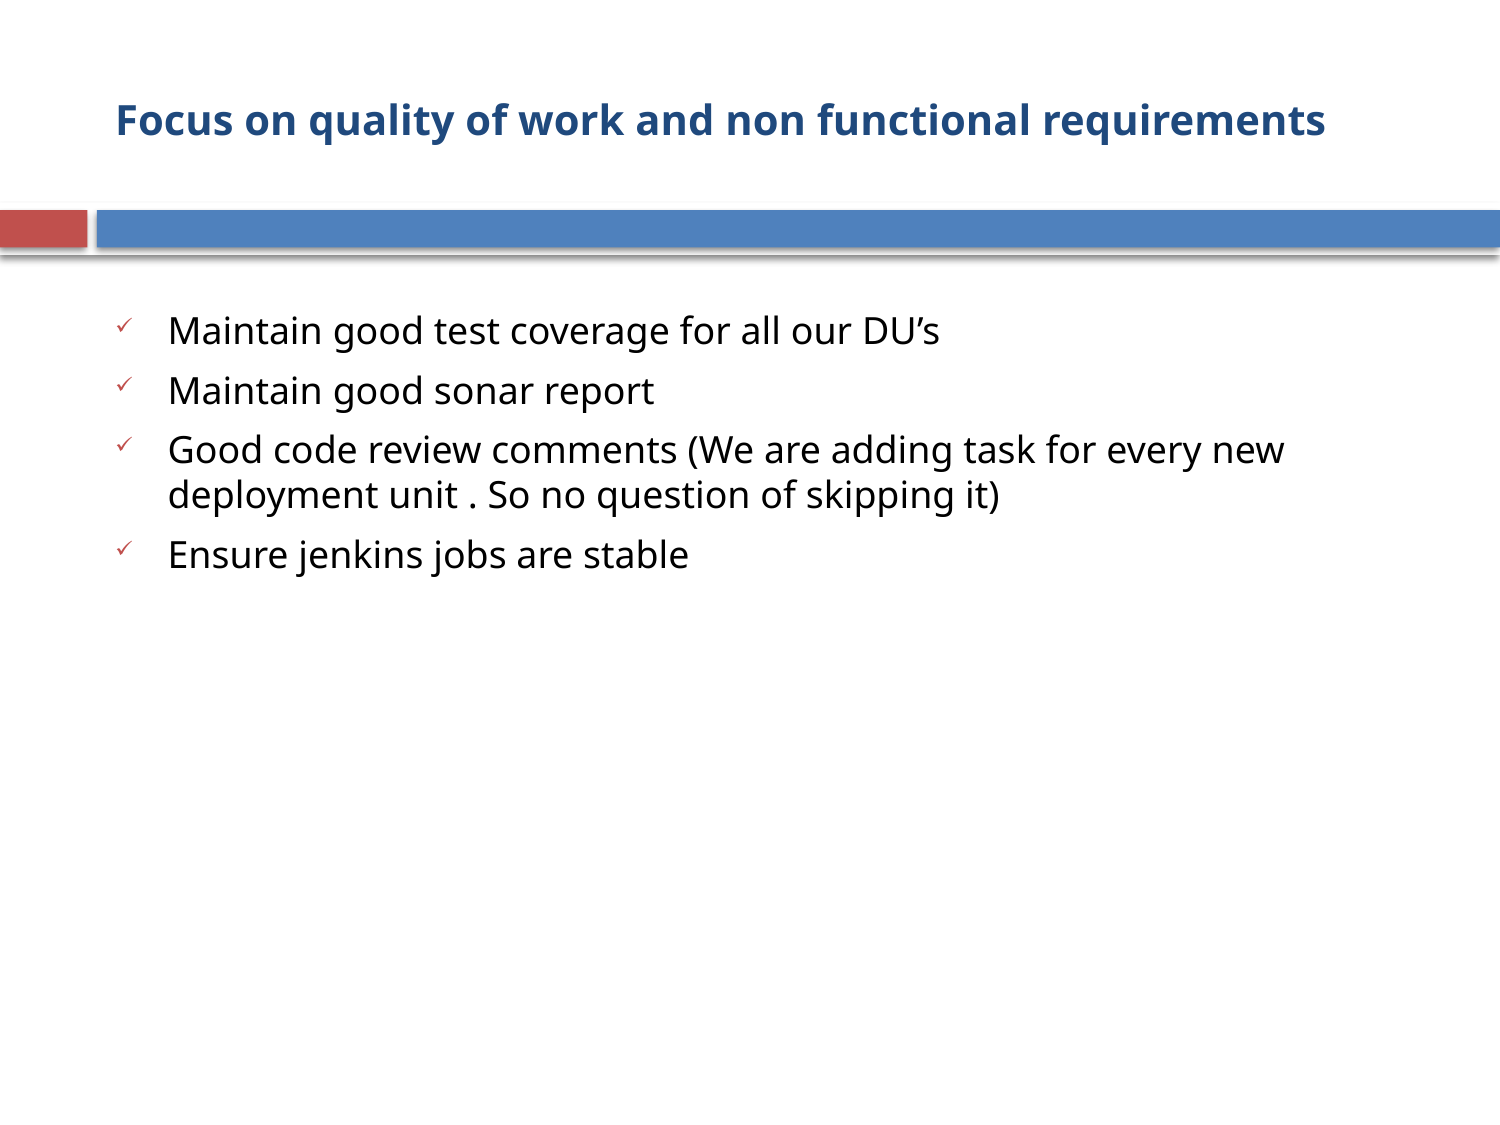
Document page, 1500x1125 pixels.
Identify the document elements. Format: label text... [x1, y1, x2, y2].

title Focus on quality of work and non functional requirements [100, 37, 1438, 200]
list Maintain good test coverage for all our DU’s Maintain good sonar report Good code review comments (We are adding task for every new deployment unit . So no question of skipping it) Ensure jenkins jobs are stable [100, 299, 1438, 663]
